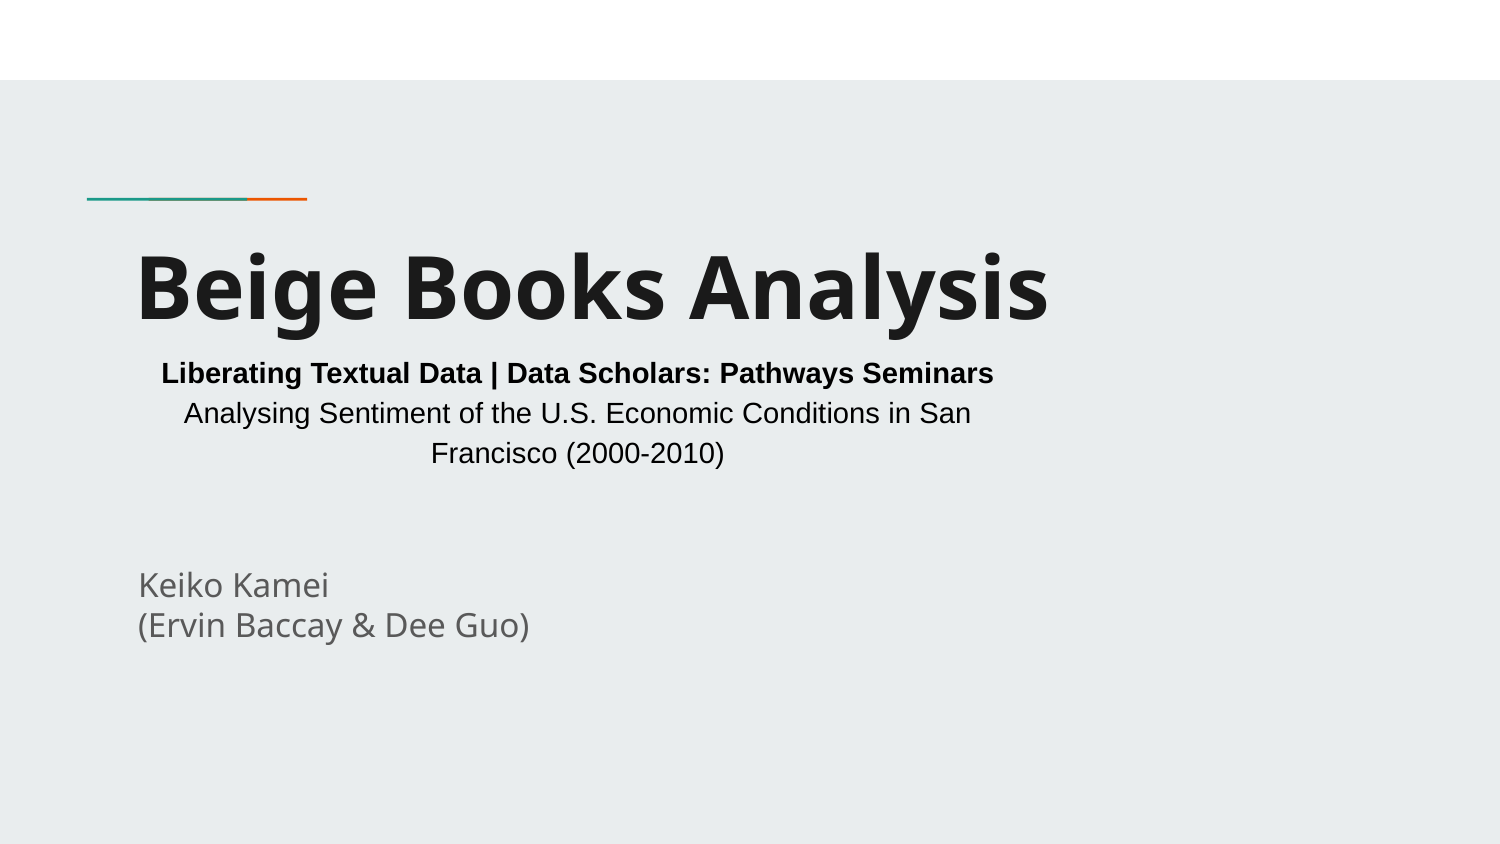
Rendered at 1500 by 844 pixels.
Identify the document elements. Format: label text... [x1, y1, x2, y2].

text_box Liberating Textual Data | Data Scholars: Pathways Seminars Analysing Sentiment of the U.S. Economic Conditions in San Francisco (2000-2010) [130, 333, 1026, 521]
title Beige Books Analysis [119, 216, 1381, 357]
subtitle Keiko Kamei (Ervin Baccay & Dee Guo) [123, 549, 598, 639]
